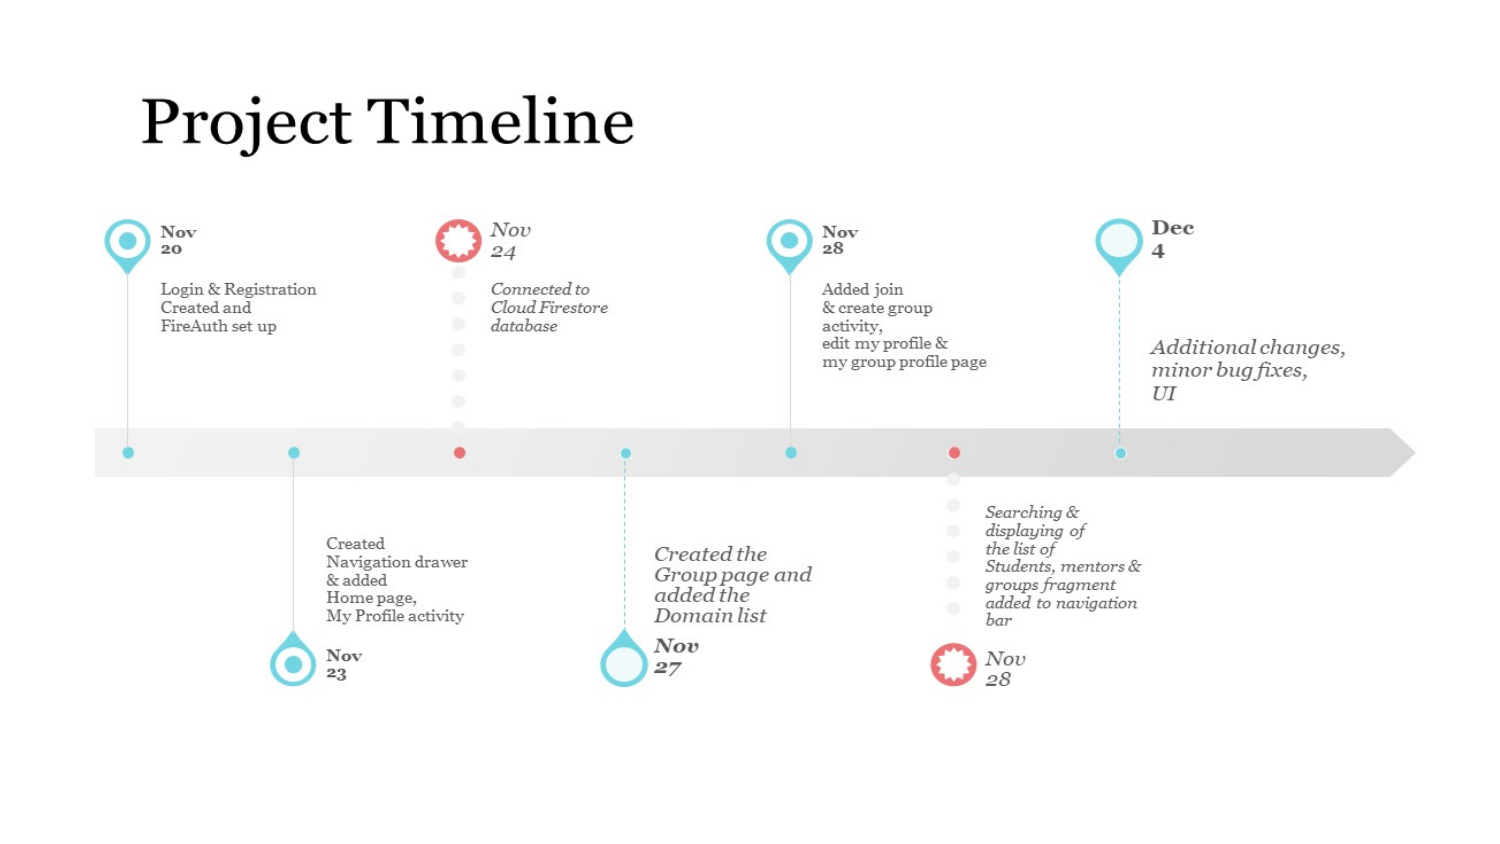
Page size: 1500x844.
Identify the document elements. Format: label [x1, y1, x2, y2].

picture [26, 60, 1500, 784]
